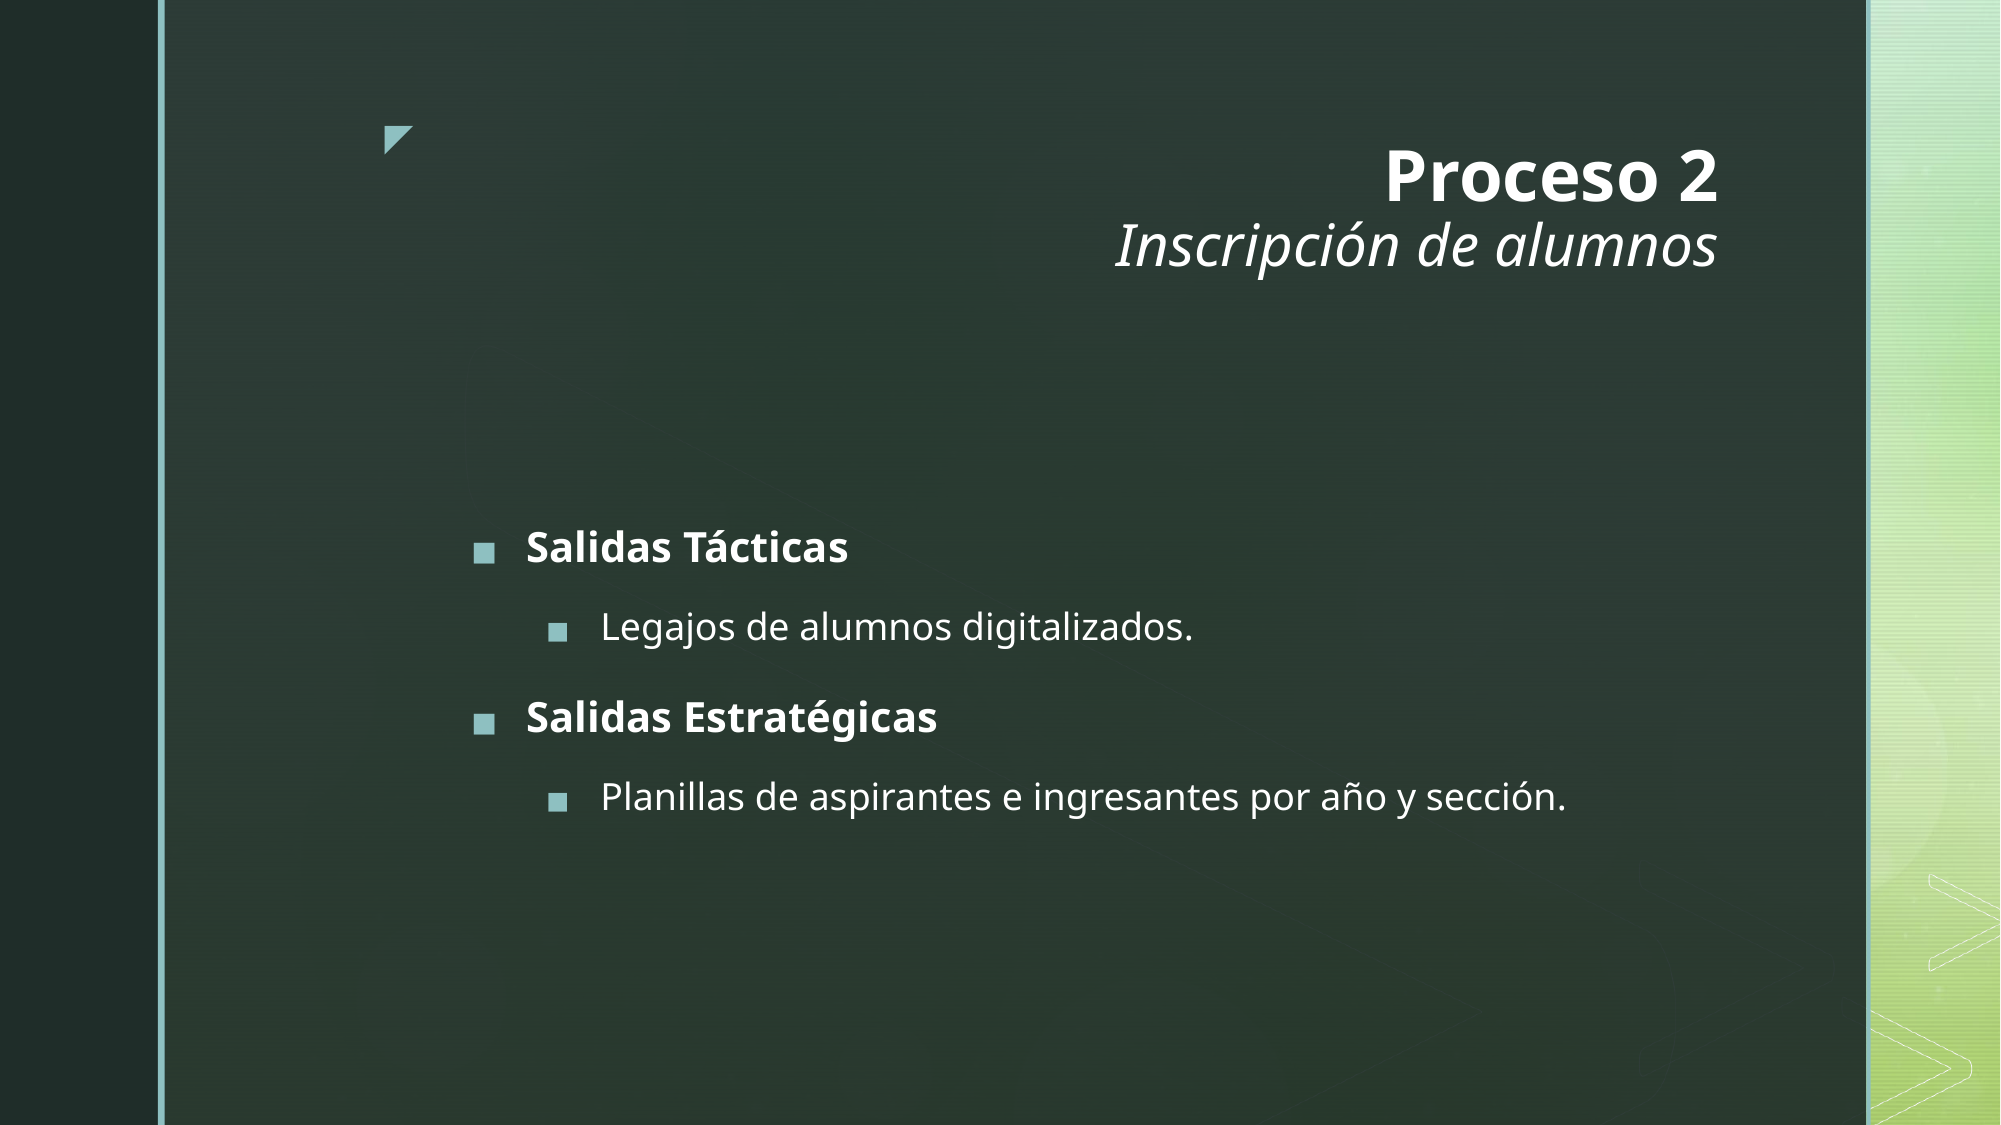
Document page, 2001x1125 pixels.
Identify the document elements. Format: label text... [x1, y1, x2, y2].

list Salidas Tácticas Legajos de alumnos digitalizados. Salidas Estratégicas Planillas de aspirantes e ingresantes por año y sección. [454, 336, 1734, 993]
title Proceso 2 Inscripción de alumnos [428, 132, 1734, 310]
picture [1871, 0, 2001, 1125]
